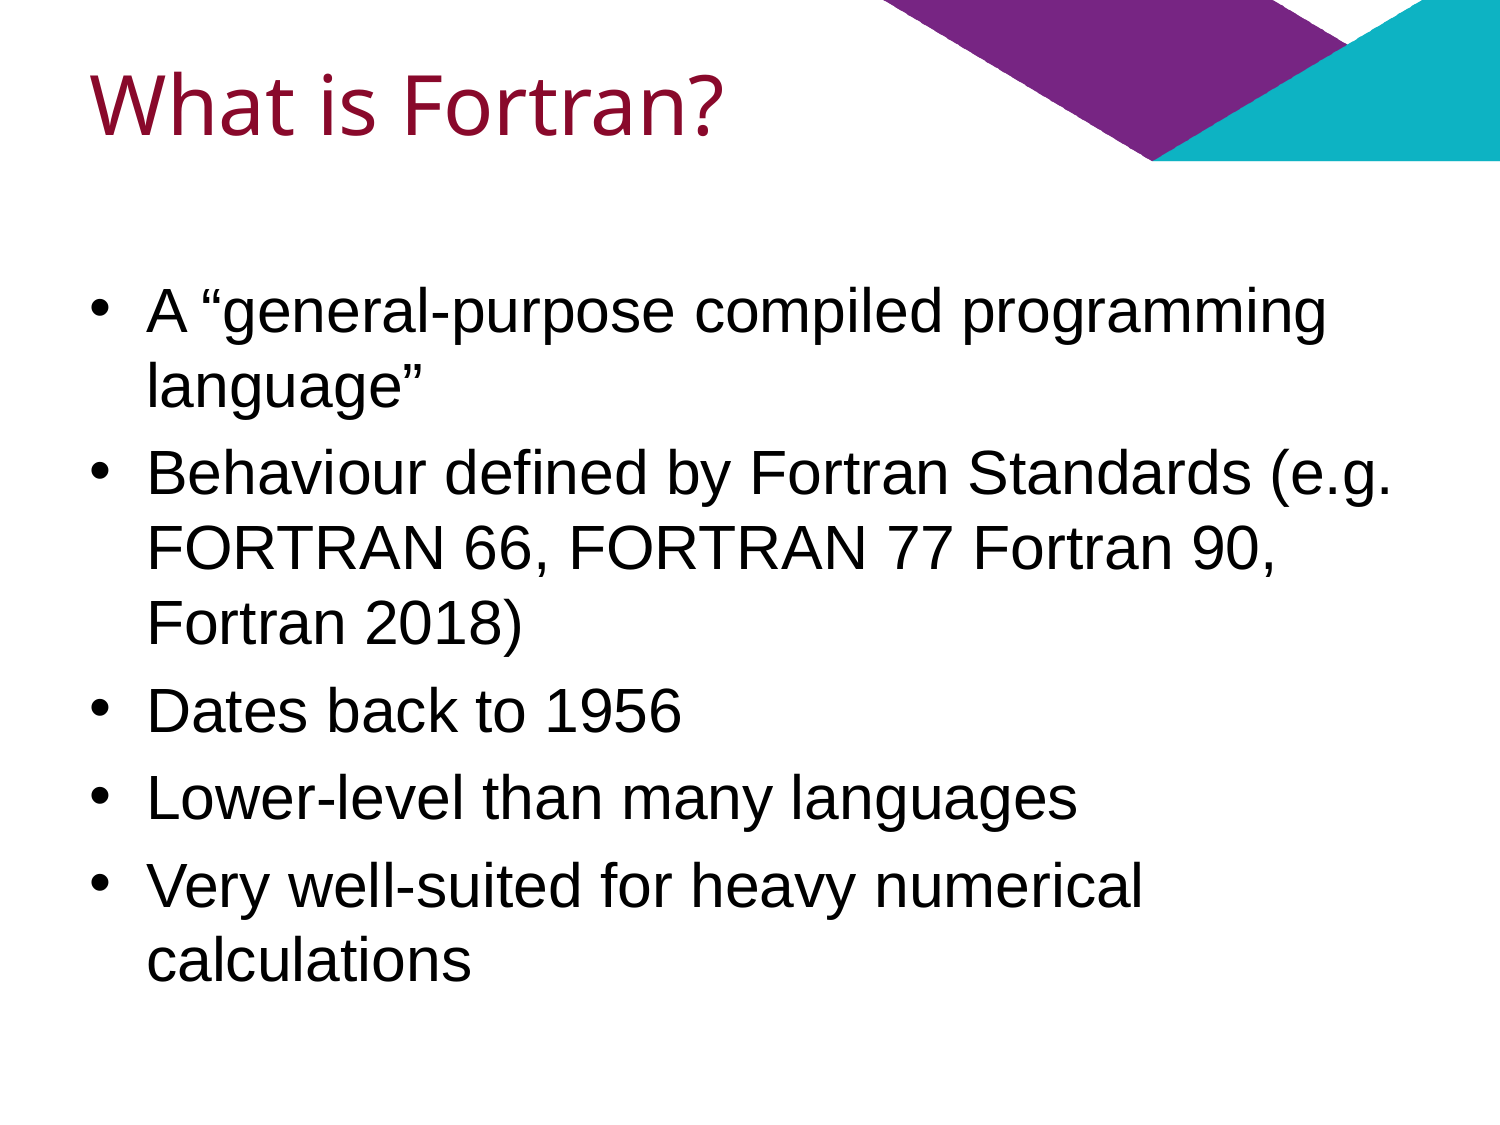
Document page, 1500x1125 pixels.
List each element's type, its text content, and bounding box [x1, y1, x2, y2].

picture [0, 0, 1500, 163]
list A “general-purpose compiled programming language” Behaviour defined by Fortran Standards (e.g. FORTRAN 66, FORTRAN 77 Fortran 90, Fortran 2018) Dates back to 1956 Lower-level than many languages Very well-suited for heavy numerical calculations [75, 262, 1459, 1063]
title What is Fortran? [75, 45, 1425, 233]
